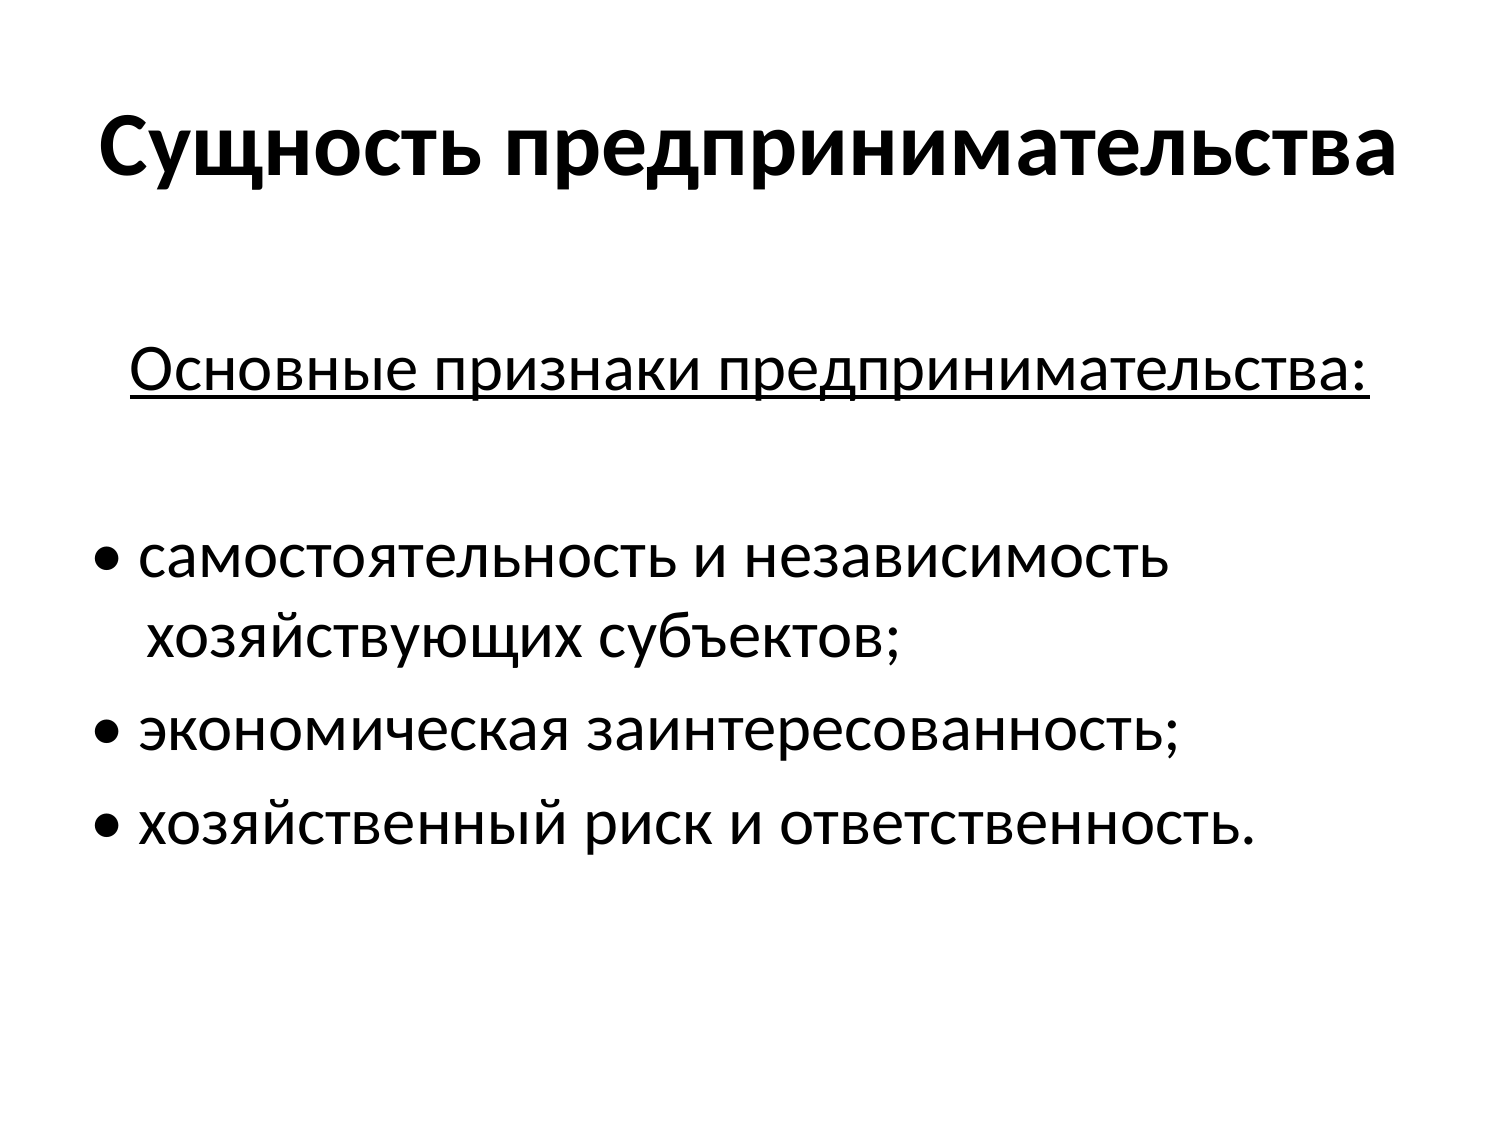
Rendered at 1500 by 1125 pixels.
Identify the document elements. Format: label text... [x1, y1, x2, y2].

title Сущность предпринимательства [75, 45, 1425, 222]
list Основные признаки предпринимательства: • самостоятельность и независимость хозяйствующих субъектов; • экономическая заинтересованность; • хозяйственный риск и ответственность. [75, 222, 1425, 1067]
